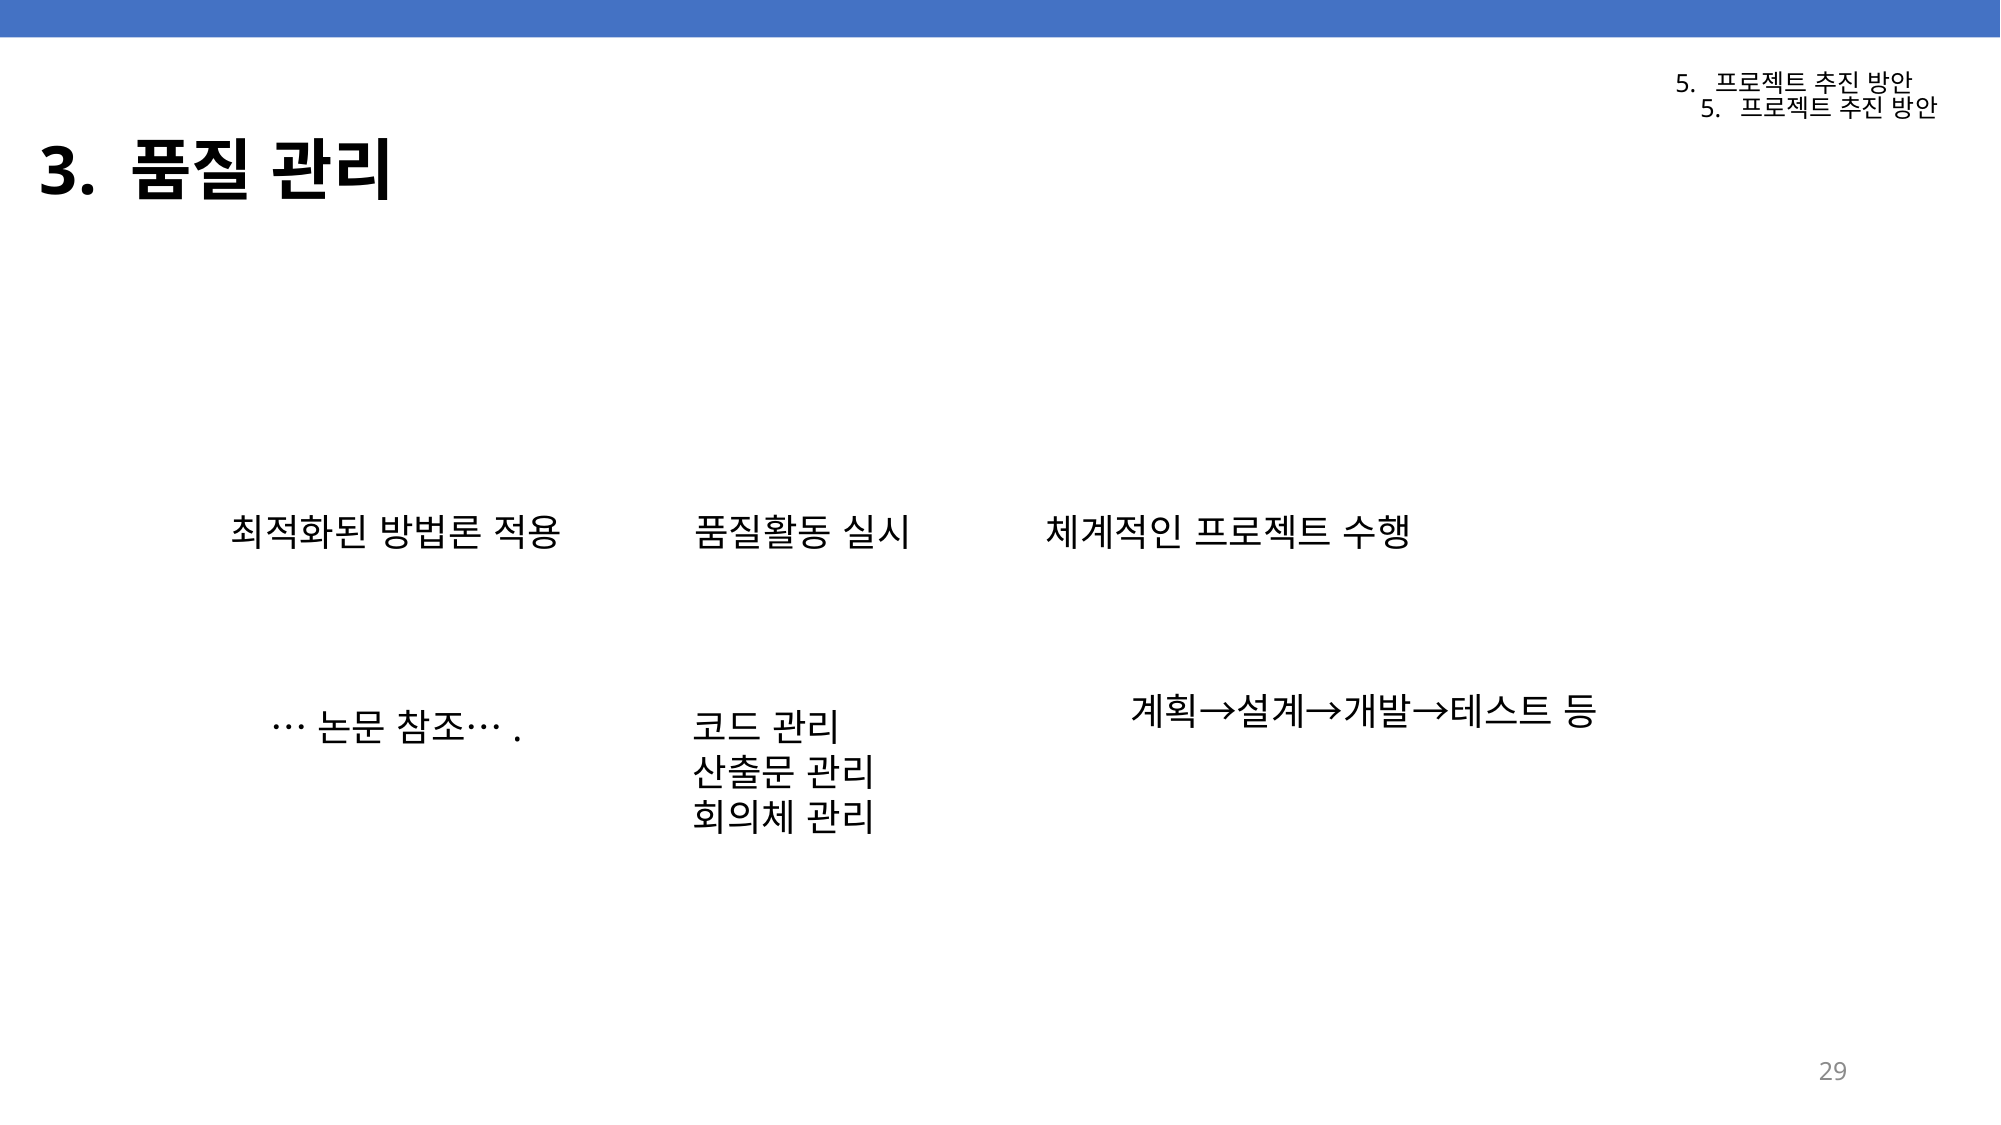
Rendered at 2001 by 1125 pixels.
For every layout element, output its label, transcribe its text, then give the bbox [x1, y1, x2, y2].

text_box 계획→설계→개발→테스트 등 [1115, 681, 1614, 741]
text_box 최적화된 방법론 적용 [215, 501, 578, 562]
text_box 코드 관리 산출문 관리 회의체 관리 [677, 696, 891, 846]
text_box 5. 프로젝트 추진 방안 [1660, 60, 1929, 106]
slide_number 29 [1412, 1042, 1863, 1103]
text_box 체계적인 프로젝트 수행 [1030, 501, 1427, 562]
title 3. 품질 관리 [24, 105, 1965, 240]
text_box 품질활동 실시 [679, 501, 927, 562]
text_box 5. 프로젝트 추진 방안 [1685, 85, 1954, 131]
text_box …논문 참조…. [256, 696, 537, 756]
